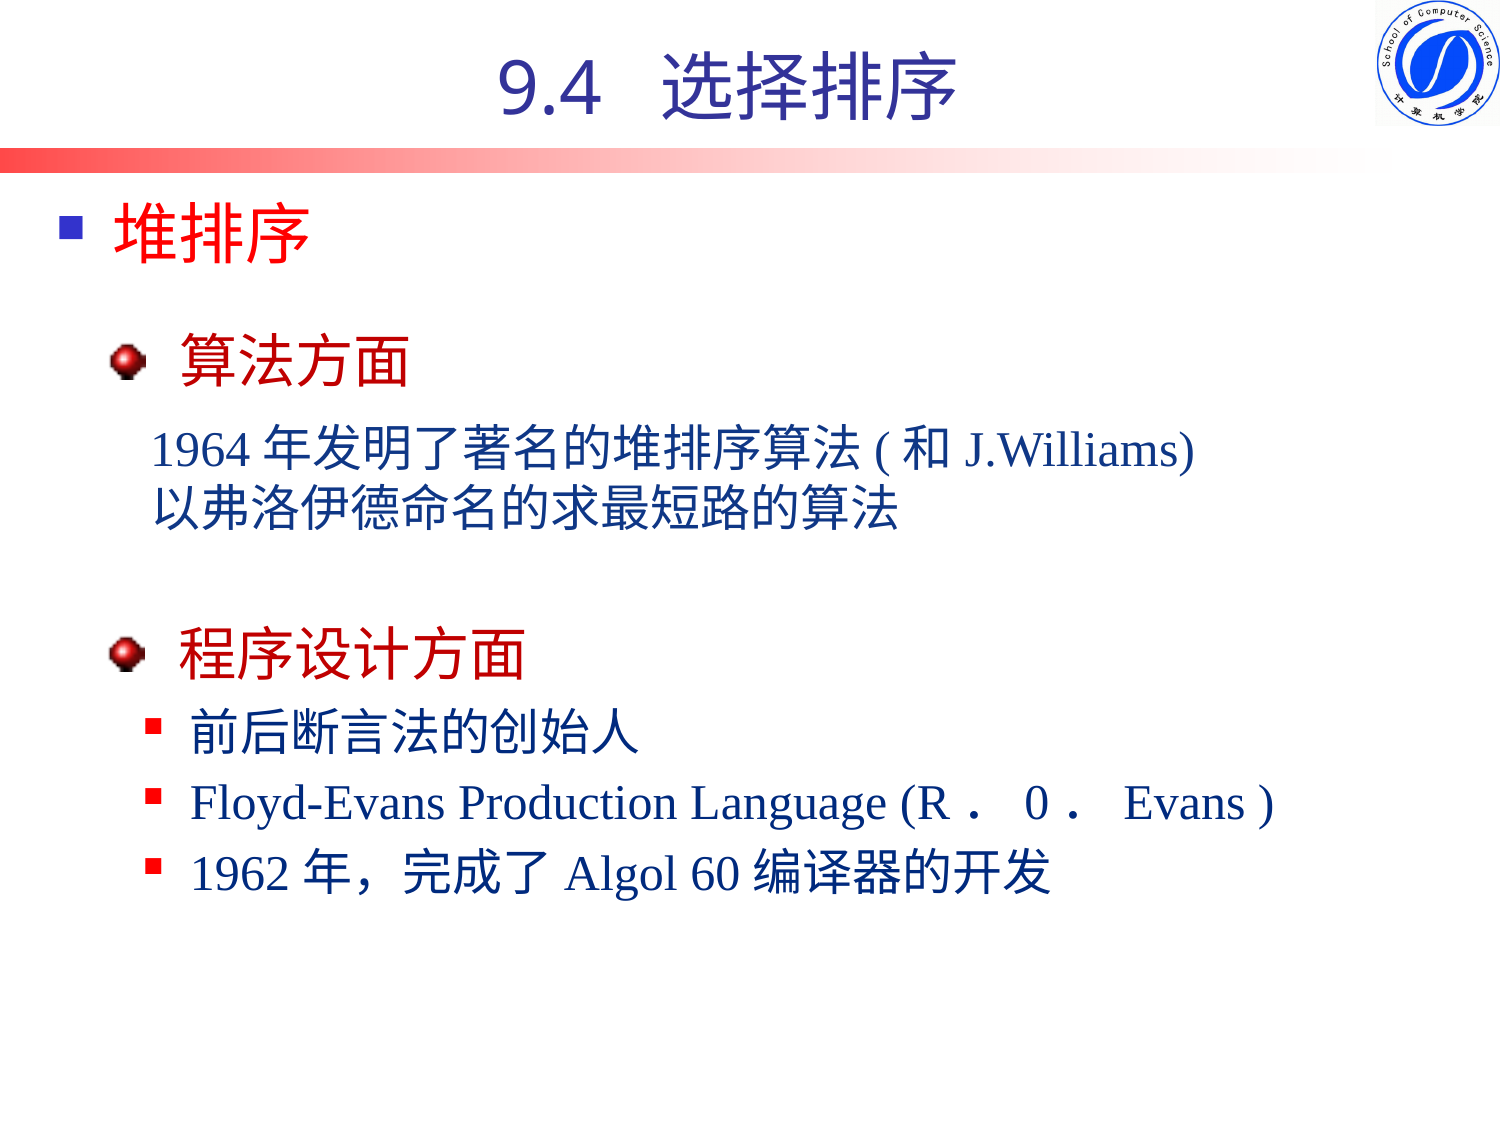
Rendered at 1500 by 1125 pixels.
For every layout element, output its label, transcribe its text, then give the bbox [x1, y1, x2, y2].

text_box 程序设计方面 [88, 574, 589, 694]
text_box 堆排序 [41, 193, 951, 282]
title 9.4 选择排序 [88, 31, 1367, 138]
picture [103, 631, 145, 672]
picture [1375, 0, 1500, 126]
picture [104, 338, 146, 380]
text_box 1964年发明了著名的堆排序算法(和J.Williams) 以弗洛伊德命名的求最短路的算法 [60, 408, 1269, 544]
list 前后断言法的创始人 Floyd-Evans Production Language (R．0．Evans ) 1962年，完成了Algol 60编译器的开发 [53, 692, 1446, 949]
text_box 算法方面 [89, 282, 431, 402]
